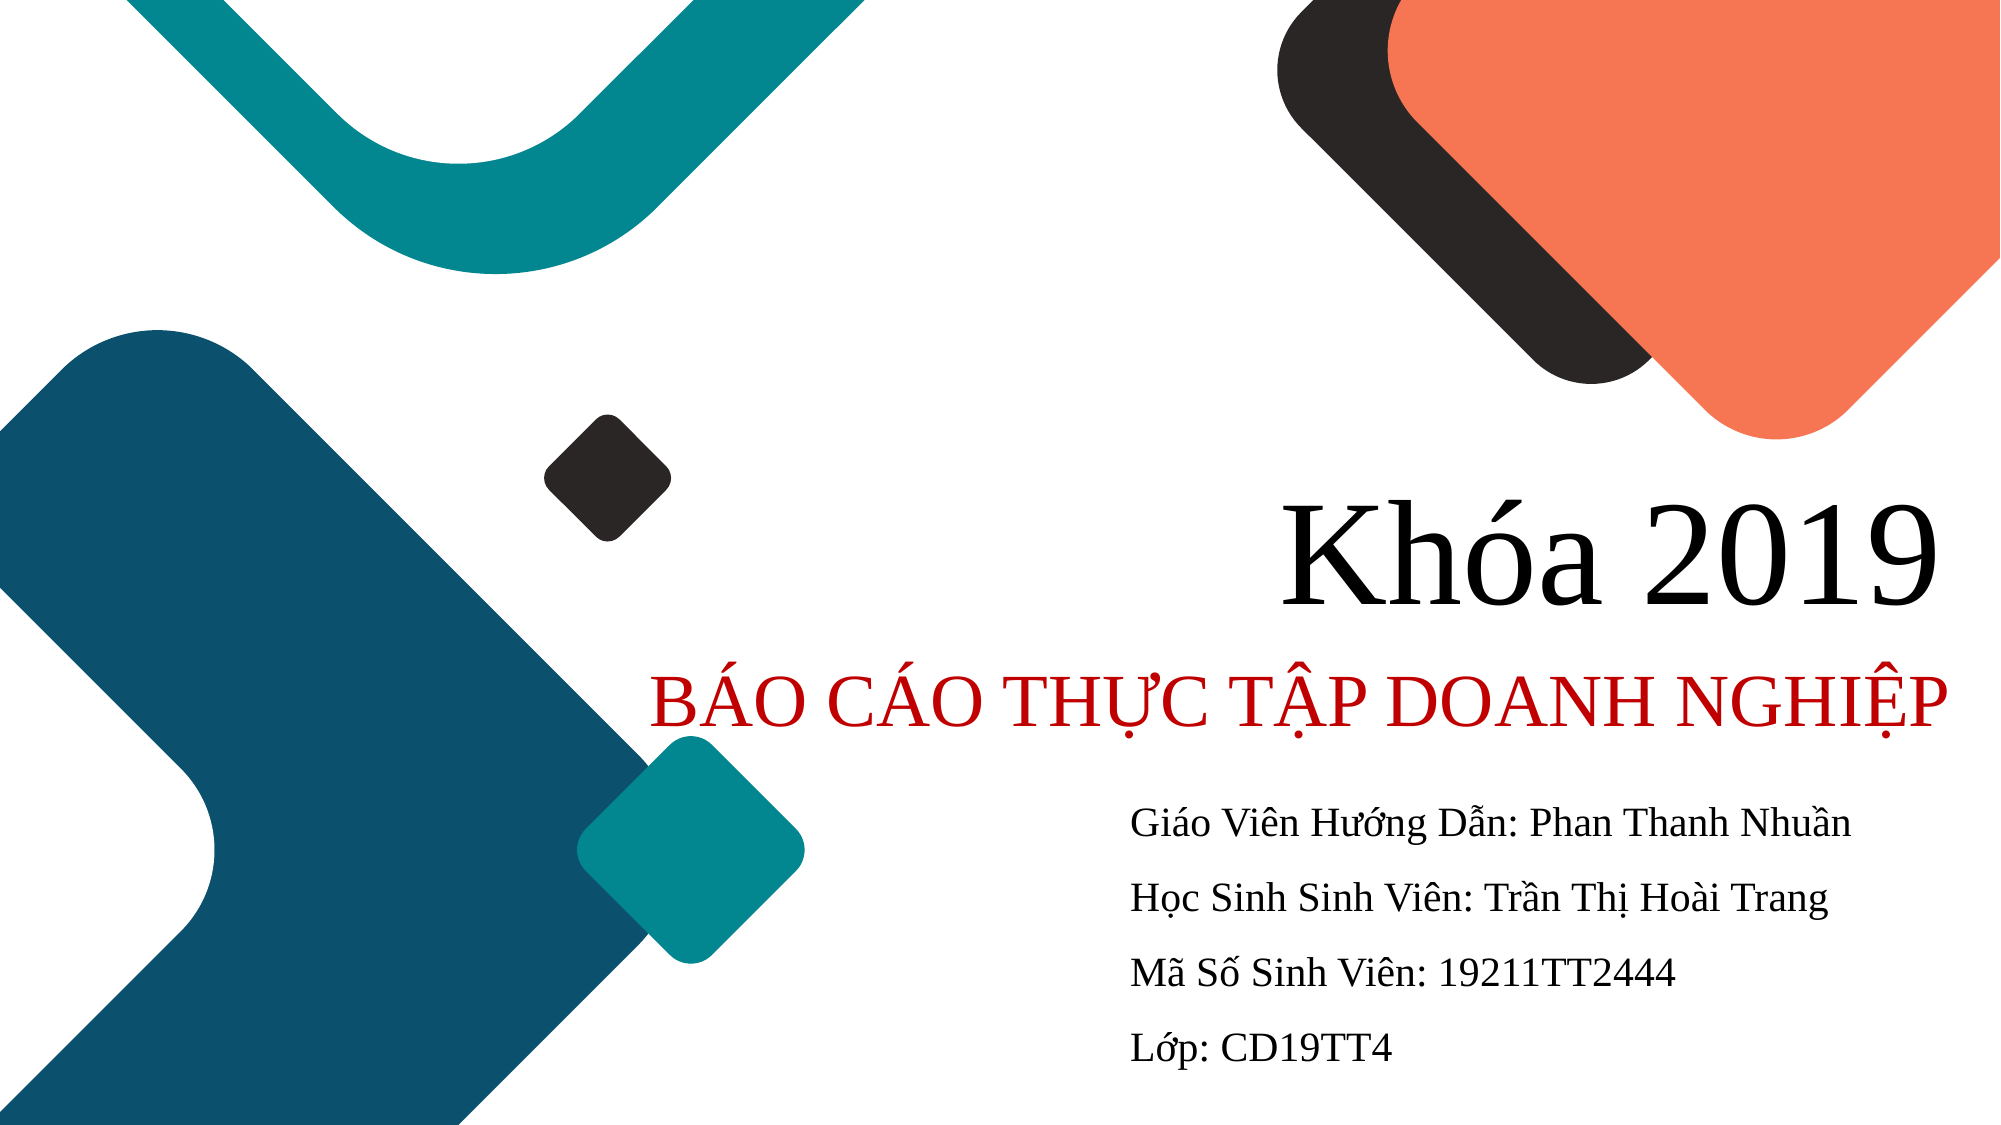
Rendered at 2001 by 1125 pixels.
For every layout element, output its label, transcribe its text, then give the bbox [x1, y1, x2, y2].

text_box Giáo Viên Hướng Dẫn: Phan Thanh Nhuần Học Sinh Sinh Viên: Trần Thị Hoài Trang Mã Số Sinh Viên: 19211TT2444 Lớp: CD19TT4 [1115, 762, 1939, 1078]
text_box [1386, 0, 2000, 441]
text_box BÁO CÁO THỰC TẬP DOANH NGHIỆP [564, 626, 1967, 750]
text_box Khóa 2019 [1167, 447, 1957, 643]
text_box [222, 0, 695, 165]
text_box [576, 750, 806, 965]
text_box [0, 329, 648, 1125]
text_box [125, 0, 866, 276]
text_box [543, 413, 673, 543]
text_box [1276, 0, 1652, 385]
text_box [0, 586, 216, 1114]
